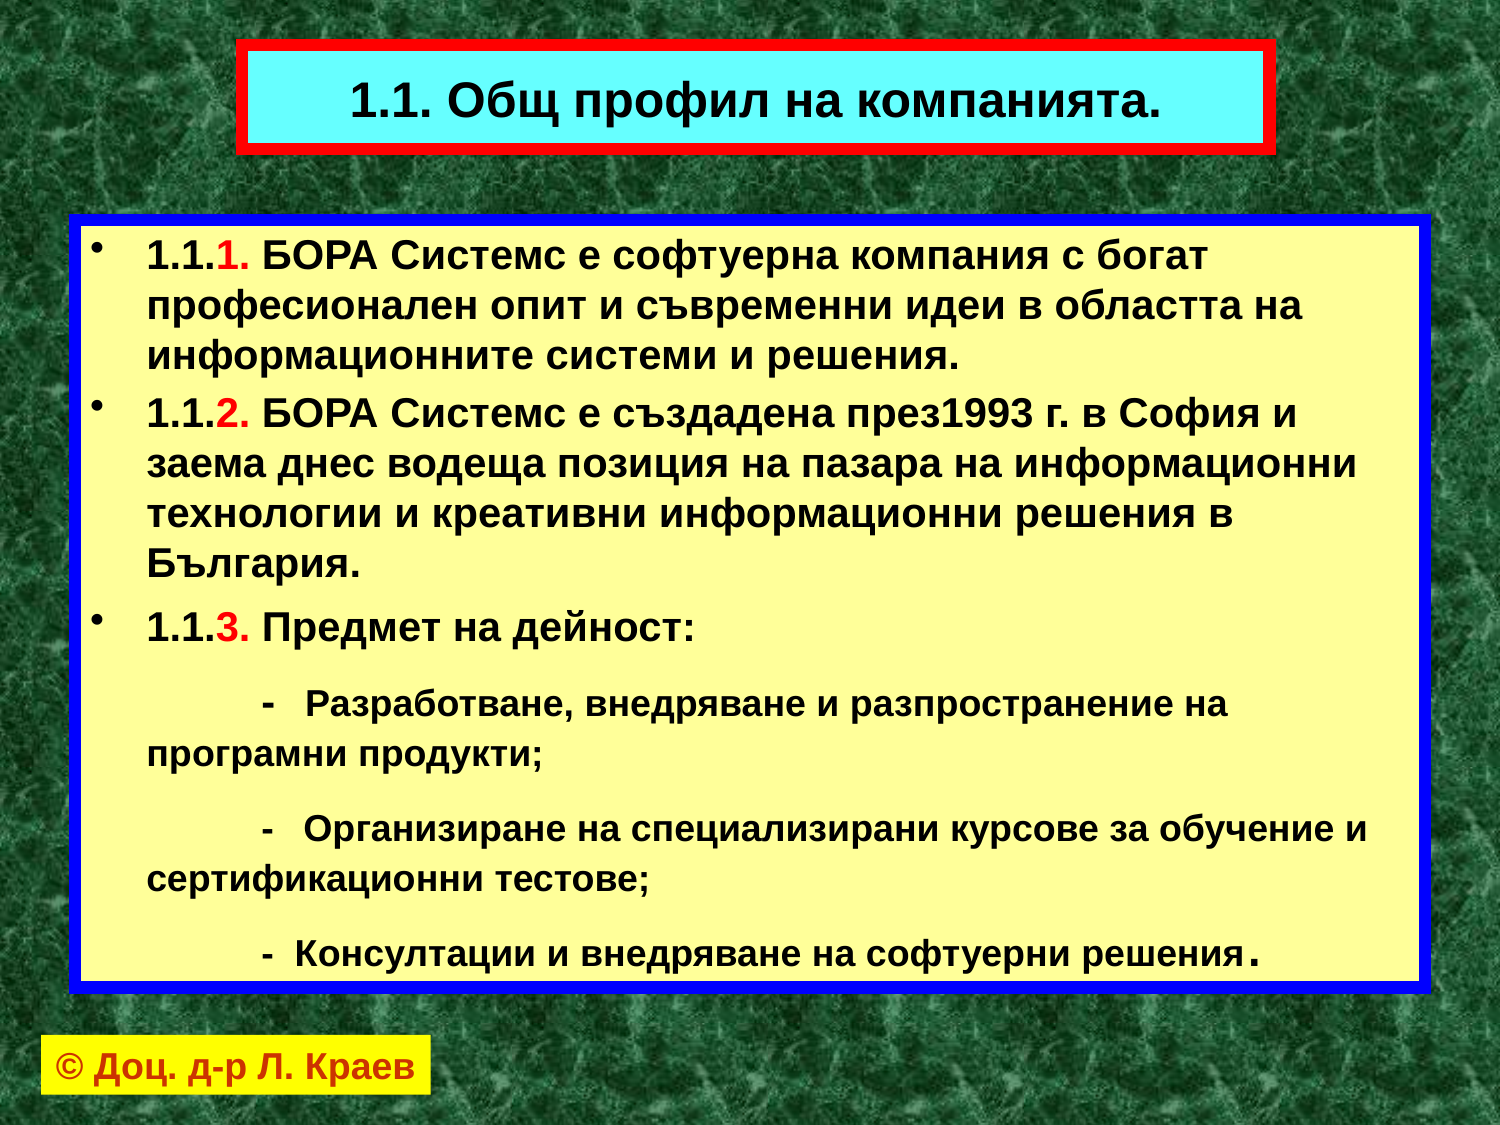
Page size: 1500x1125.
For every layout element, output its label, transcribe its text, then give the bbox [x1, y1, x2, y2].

text_box © Доц. д-р Л. Краев [41, 1034, 431, 1095]
picture [0, 0, 1500, 1125]
list 1.1.1. БОРА Системс е софтуерна компания с богат професионален опит и съвременни идеи в областта на информационните системи и решения. 1.1.2. БОРА Системс е създадена през1993 г. в София и заема днес водеща позиция на пазара на информационни технологии и креативни информационни решения в България. 1.1.3. Предмет на дейност: - Разработване, внедряване и разпространение на програмни продукти; - Организиране на специализирани курсове за обучение и сертификационни тестове; - Консултации и внедряване на софтуерни решения. [75, 220, 1425, 988]
title 1.1. Общ профил на компанията. [242, 45, 1270, 149]
